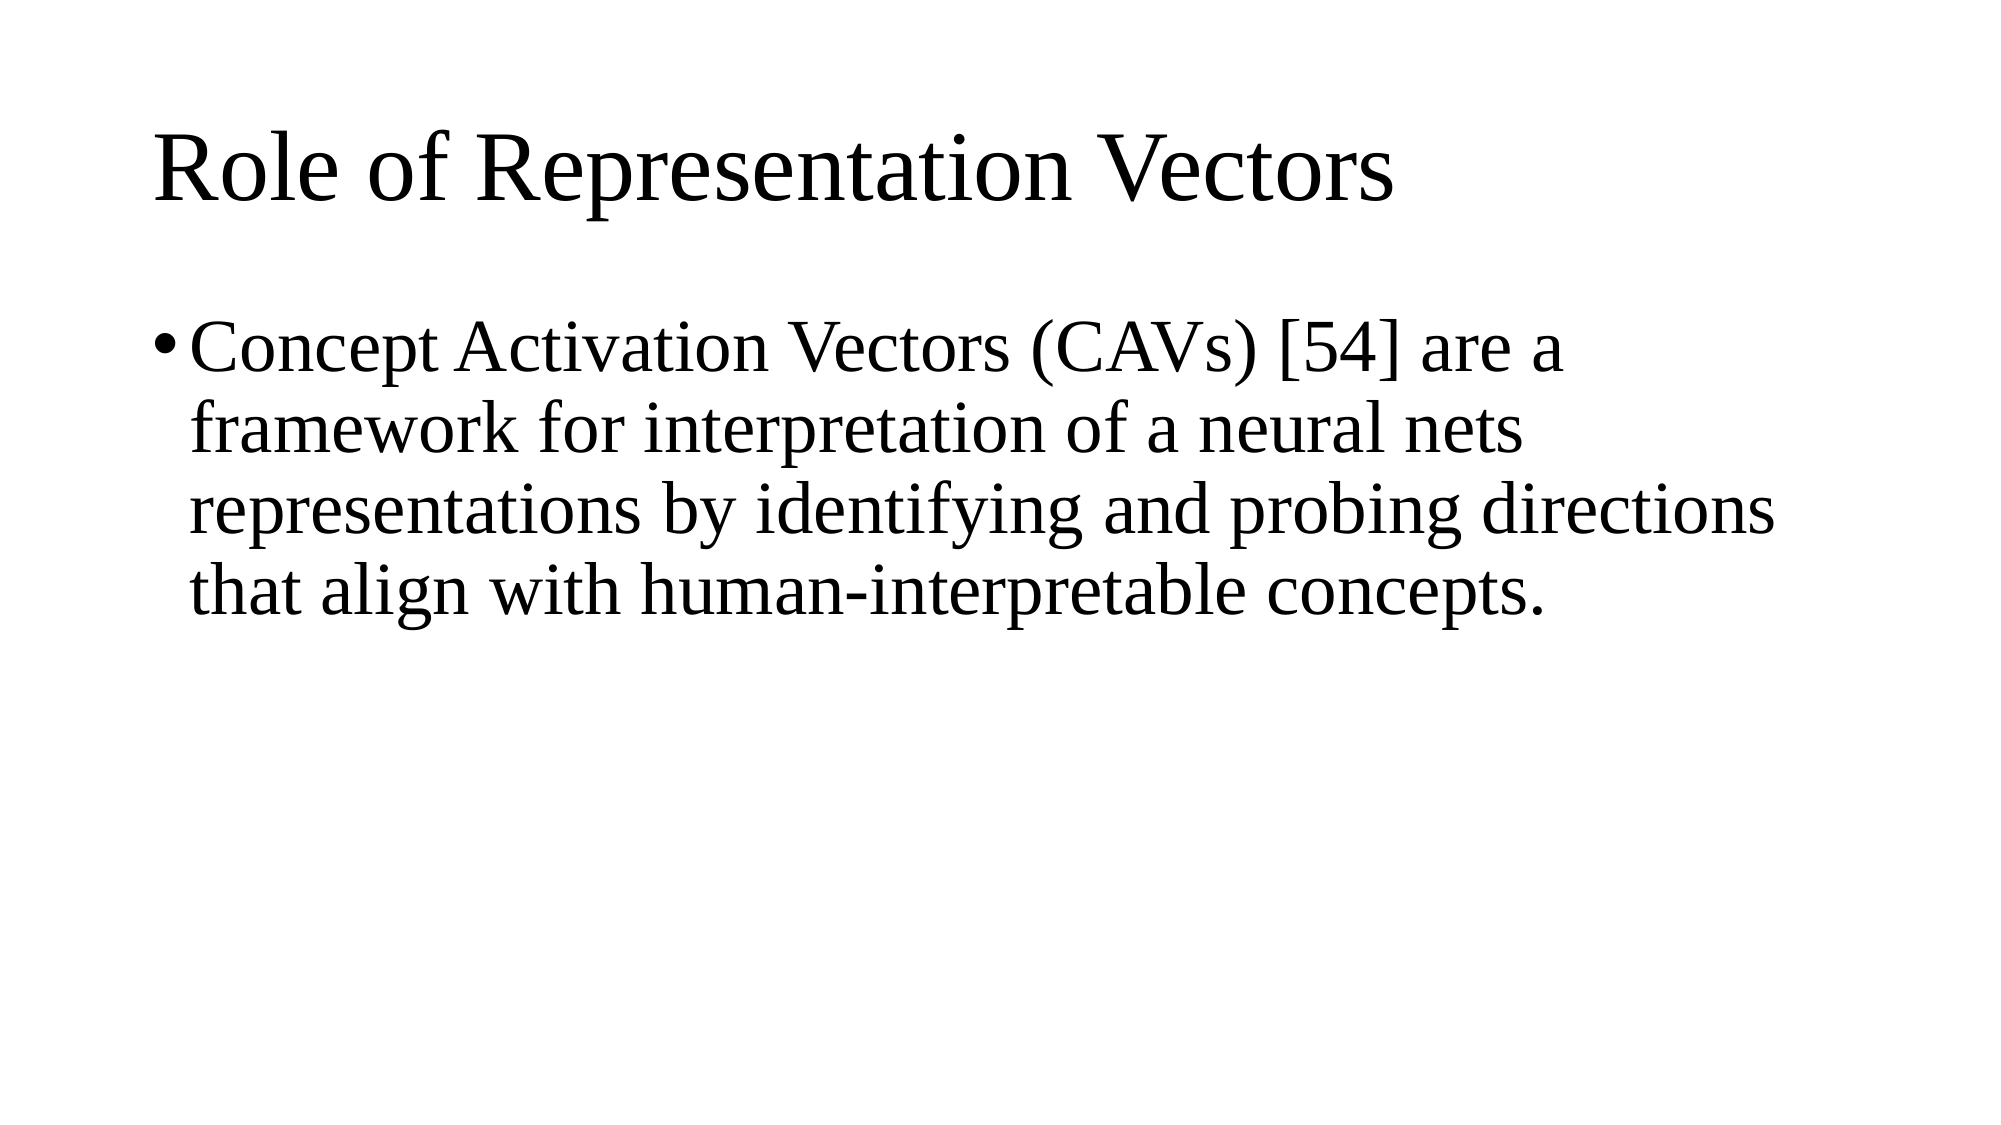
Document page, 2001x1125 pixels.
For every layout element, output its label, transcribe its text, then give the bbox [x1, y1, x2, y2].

title Role of Representation Vectors [137, 59, 1863, 278]
list Concept Activation Vectors (CAVs) [54] are a framework for interpretation of a neural nets representations by identifying and probing directions that align with human-interpretable concepts. [137, 299, 1863, 1014]
